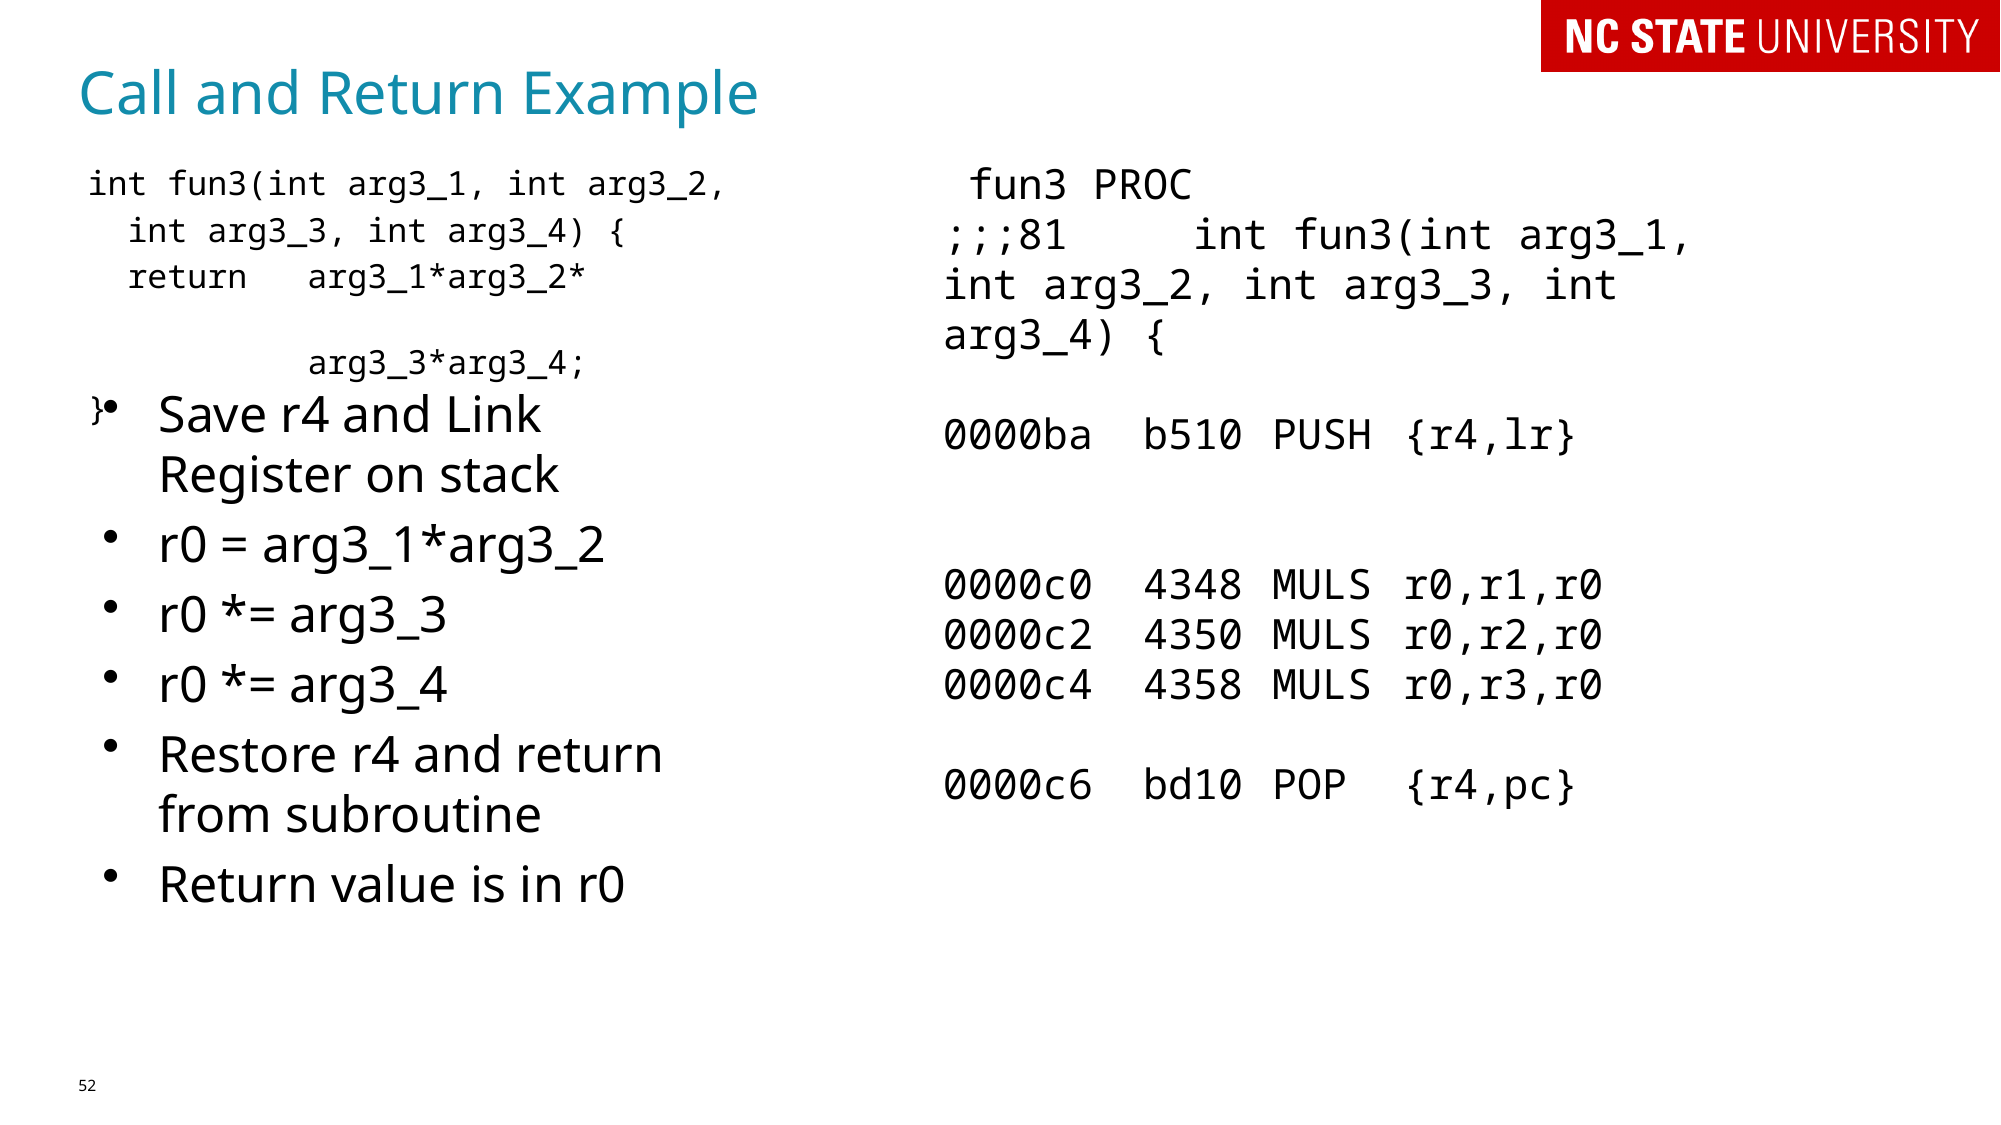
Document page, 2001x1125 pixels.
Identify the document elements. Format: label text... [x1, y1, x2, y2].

picture [1541, 0, 2000, 72]
text_box fun3 PROC ;;;81 int fun3(int arg3_1, int arg3_2, int arg3_3, int arg3_4) { 0000ba b510 PUSH {r4,lr} 0000c0 4348 MULS r0,r1,r0 0000c2 4350 MULS r0,r2,r0 0000c4 4358 MULS r0,r3,r0 0000c6 bd10 POP {r4,pc} [928, 149, 1746, 815]
title Call and Return Example [78, 55, 1910, 150]
text_box Save r4 and Link Register on stack r0 = arg3_1*arg3_2 r0 *= arg3_3 r0 *= arg3_4 Restore r4 and return from subroutine Return value is in r0 [87, 375, 729, 1088]
list int fun3(int arg3_1, int arg3_2, int arg3_3, int arg3_4) { return arg3_1*arg3_2* arg3_3*arg3_4; } [87, 162, 875, 425]
